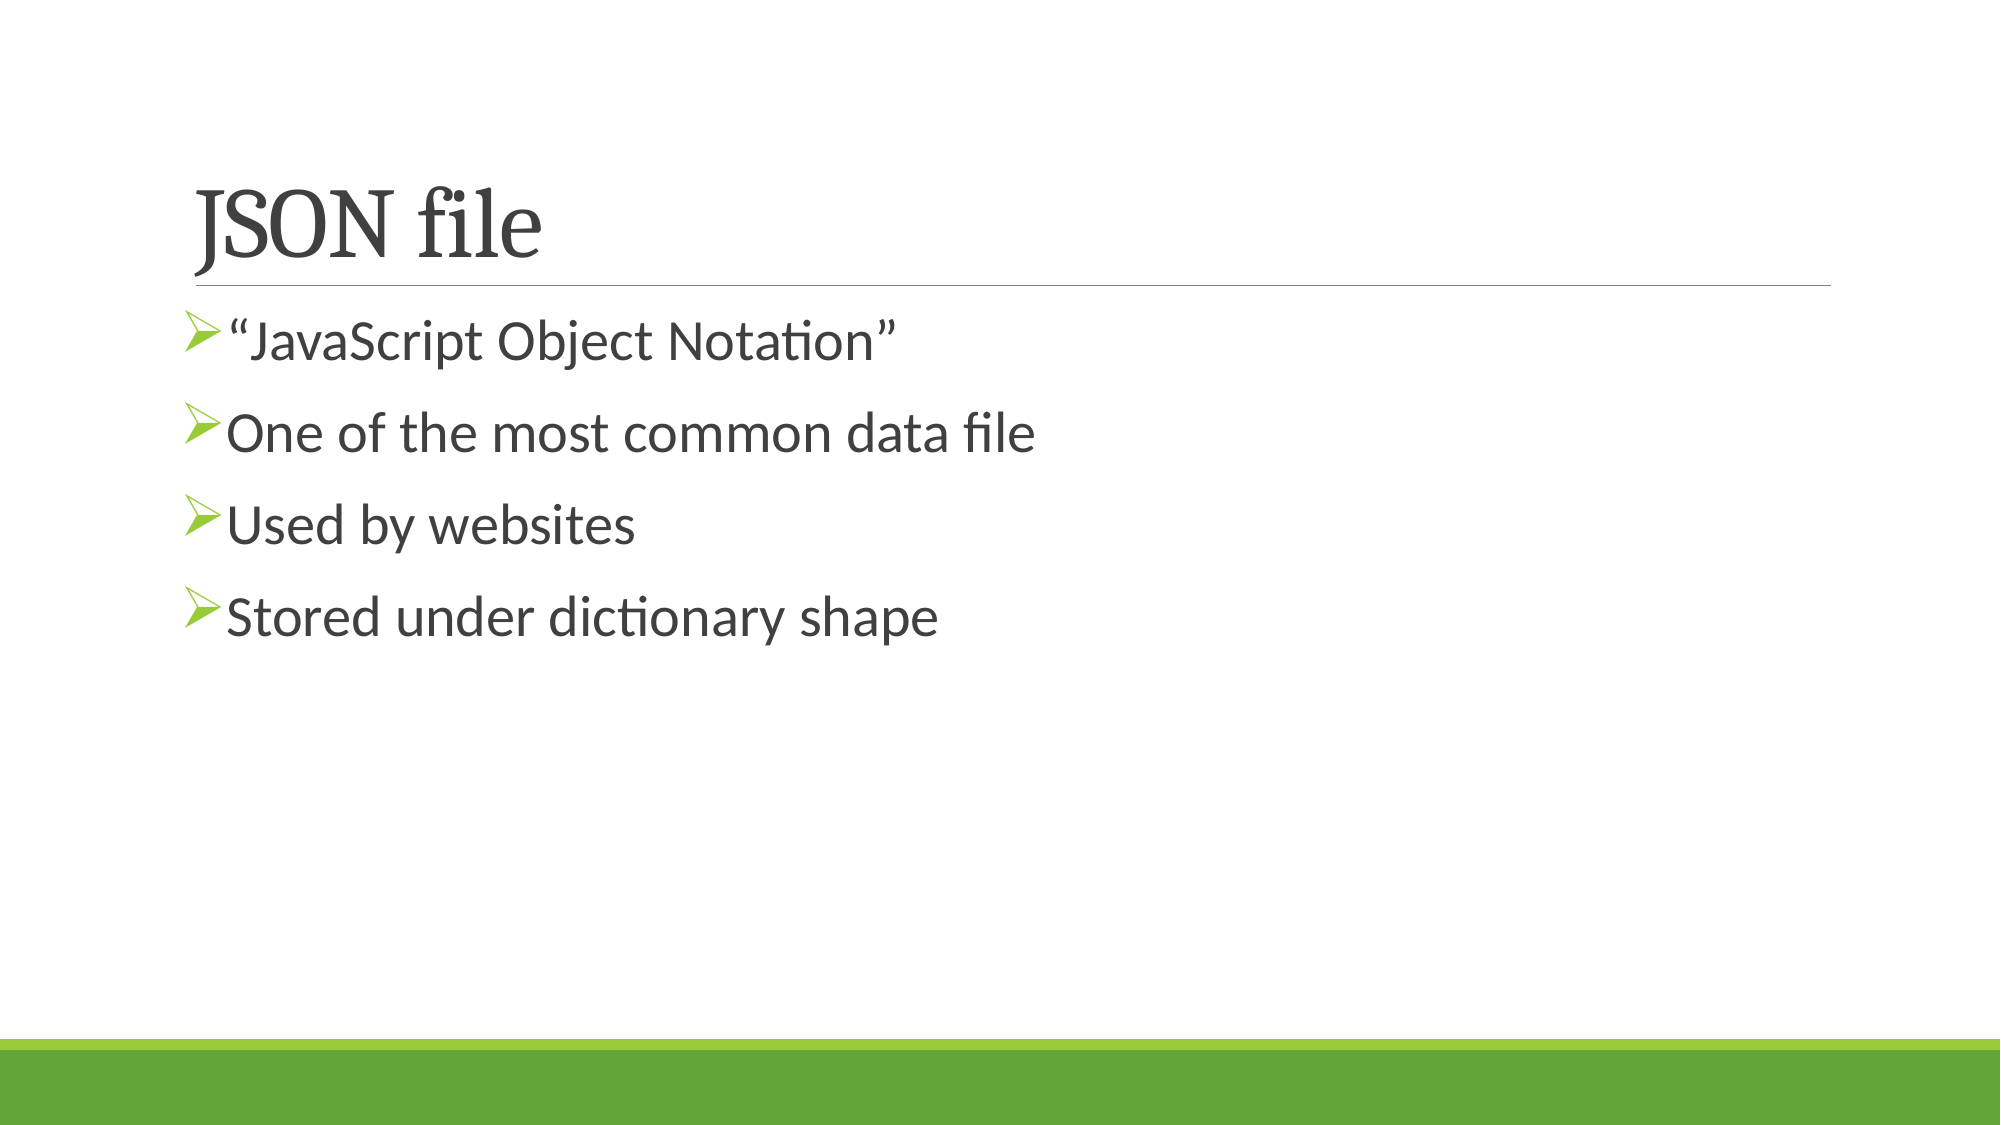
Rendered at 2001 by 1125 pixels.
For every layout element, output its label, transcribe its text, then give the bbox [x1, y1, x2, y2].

title JSON file [180, 47, 1830, 285]
list “JavaScript Object Notation” One of the most common data file Used by websites Stored under dictionary shape [180, 302, 1830, 963]
